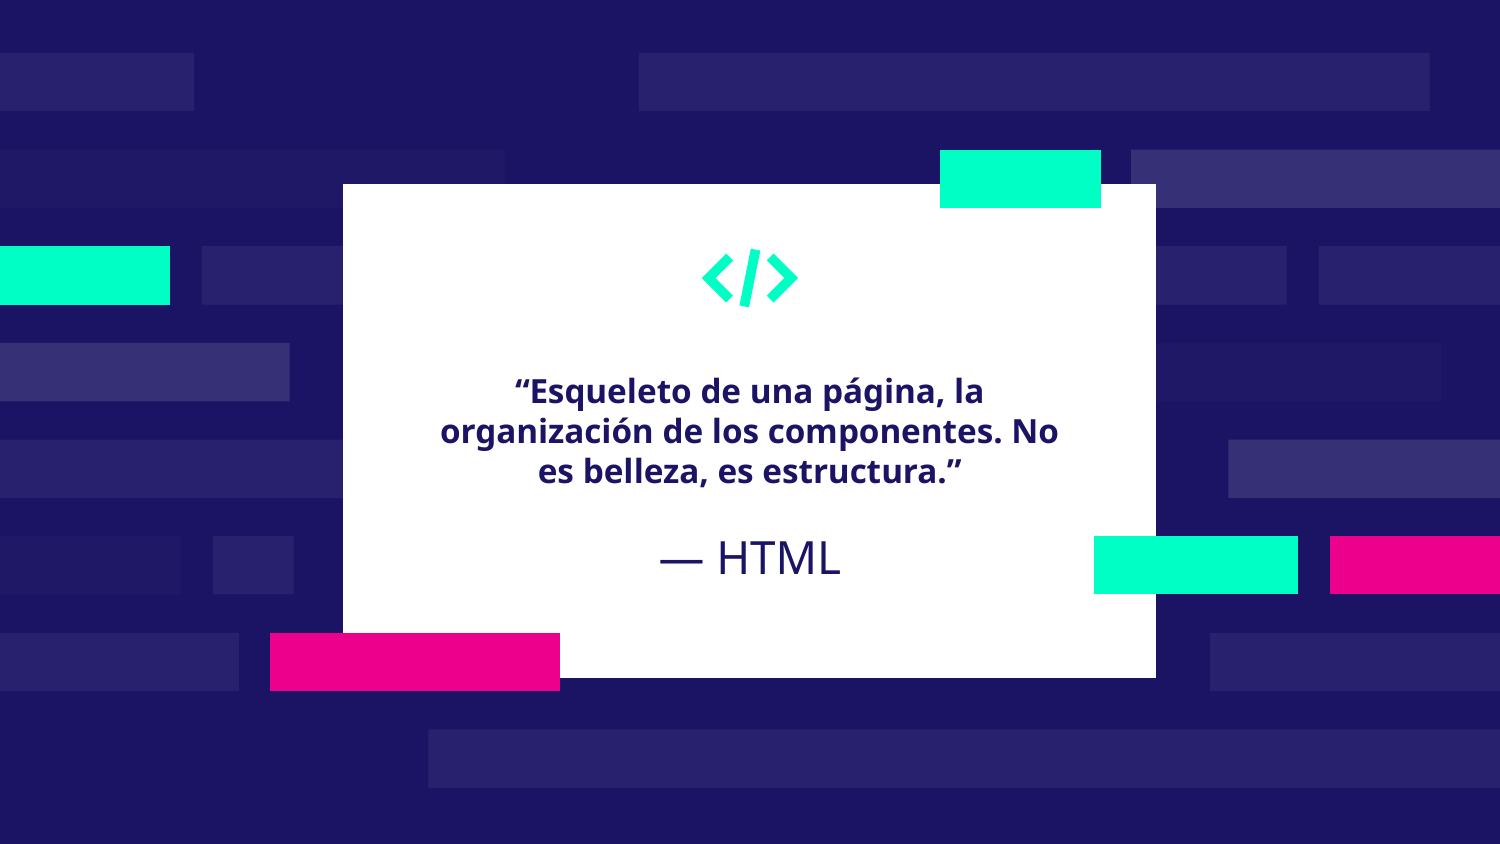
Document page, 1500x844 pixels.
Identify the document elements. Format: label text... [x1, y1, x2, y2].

title — HTML [413, 528, 1087, 595]
subtitle “Esqueleto de una página, la organización de los componentes. No es belleza, es estructura.” [413, 383, 1087, 517]
